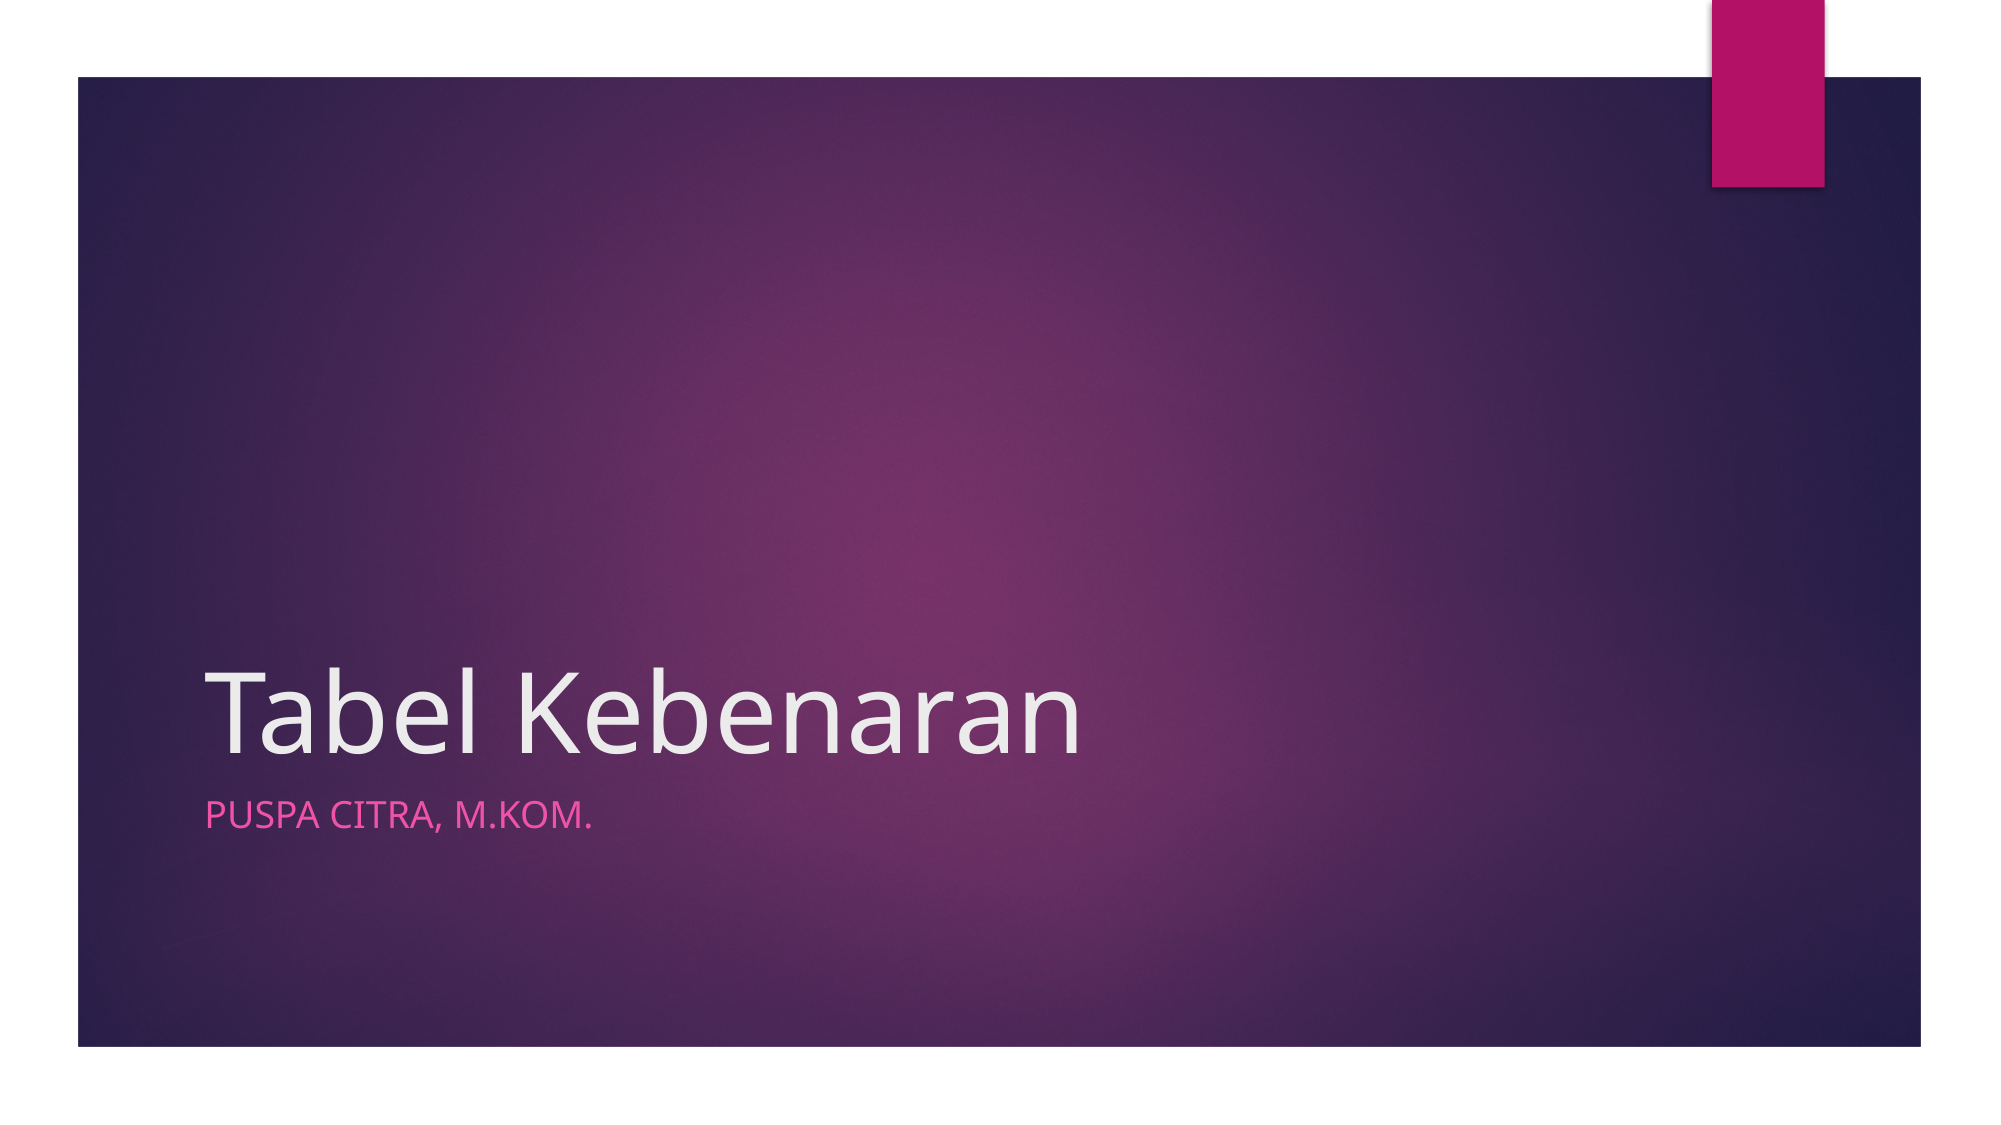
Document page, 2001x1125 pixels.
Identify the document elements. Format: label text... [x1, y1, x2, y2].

subtitle Puspa Citra, M.Kom. [189, 783, 1638, 925]
title Tabel Kebenaran [189, 344, 1638, 783]
